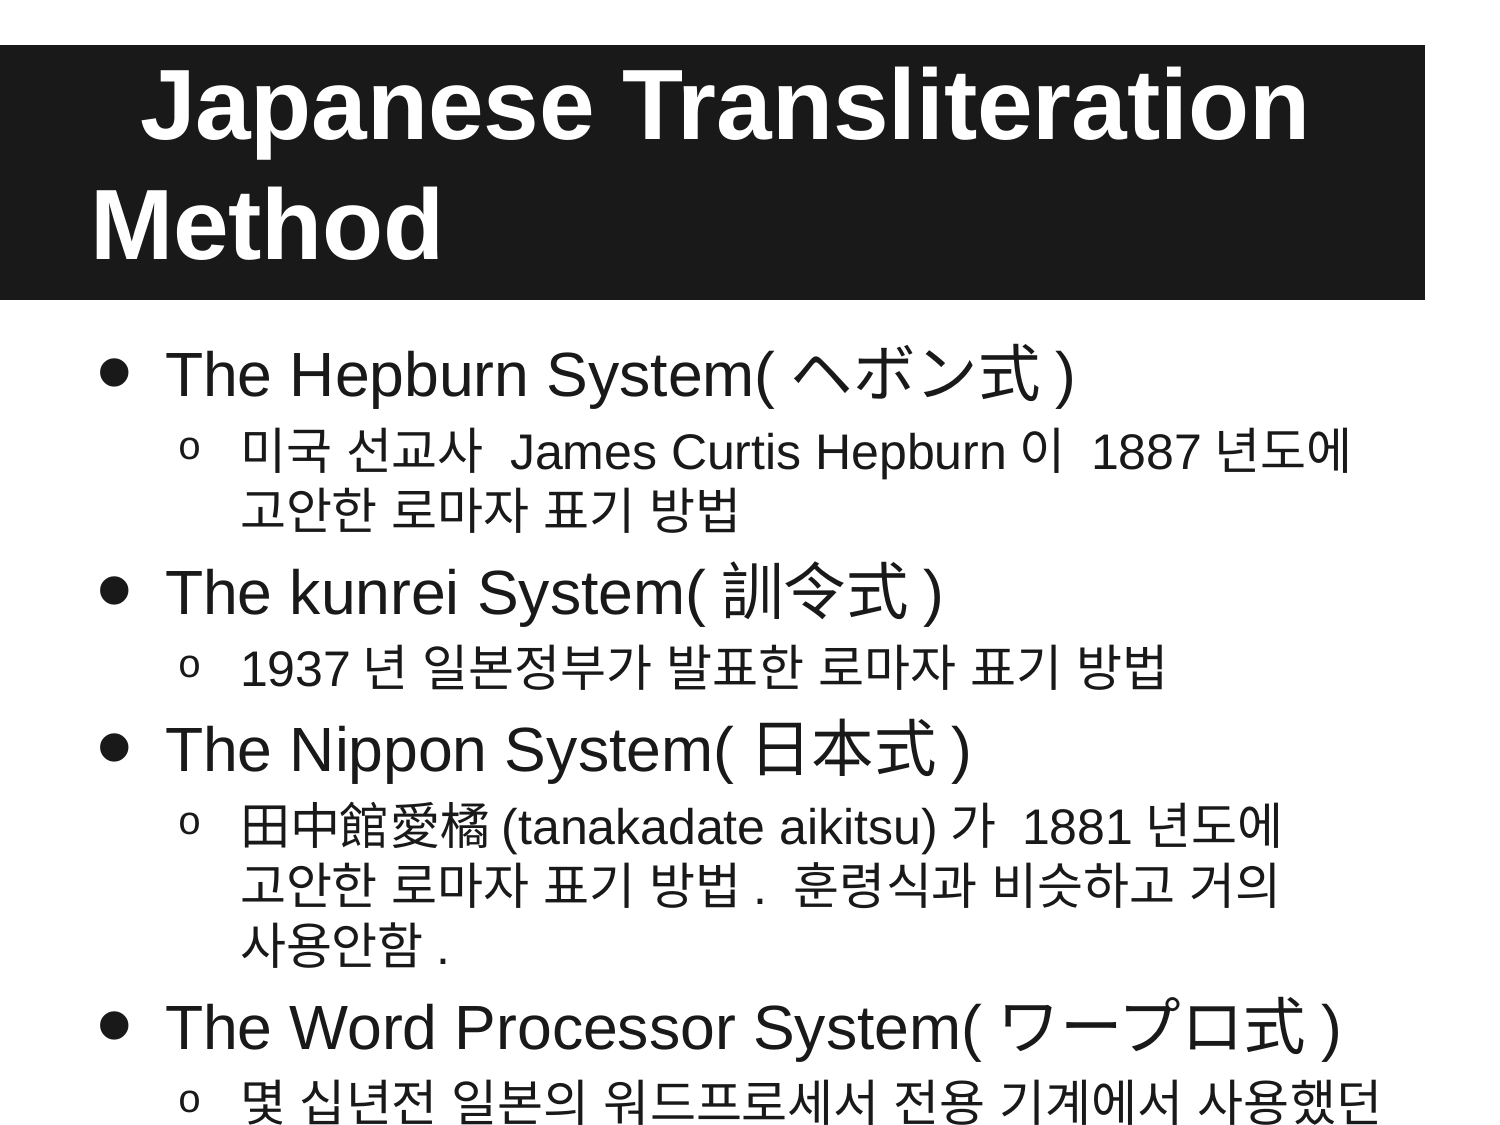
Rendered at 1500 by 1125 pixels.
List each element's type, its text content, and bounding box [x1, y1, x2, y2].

title Japanese Transliteration Method [75, 24, 1425, 295]
list The Hepburn System(ヘボン式) 미국 선교사 James Curtis Hepburn이 1887년도에 고안한 로마자 표기 방법 The kunrei System(訓令式) 1937년 일본정부가 발표한 로마자 표기 방법 The Nippon System(日本式) 田中館愛橘(tanakadate aikitsu)가 1881년도에 고안한 로마자 표기 방법. 훈령식과 비슷하고 거의 사용안함. The Word Processor System(ワープロ式) 몇 십년전 일본의 워드프로세서 전용 기계에서 사용했던 일본어 입력 방법 [75, 319, 1425, 1125]
